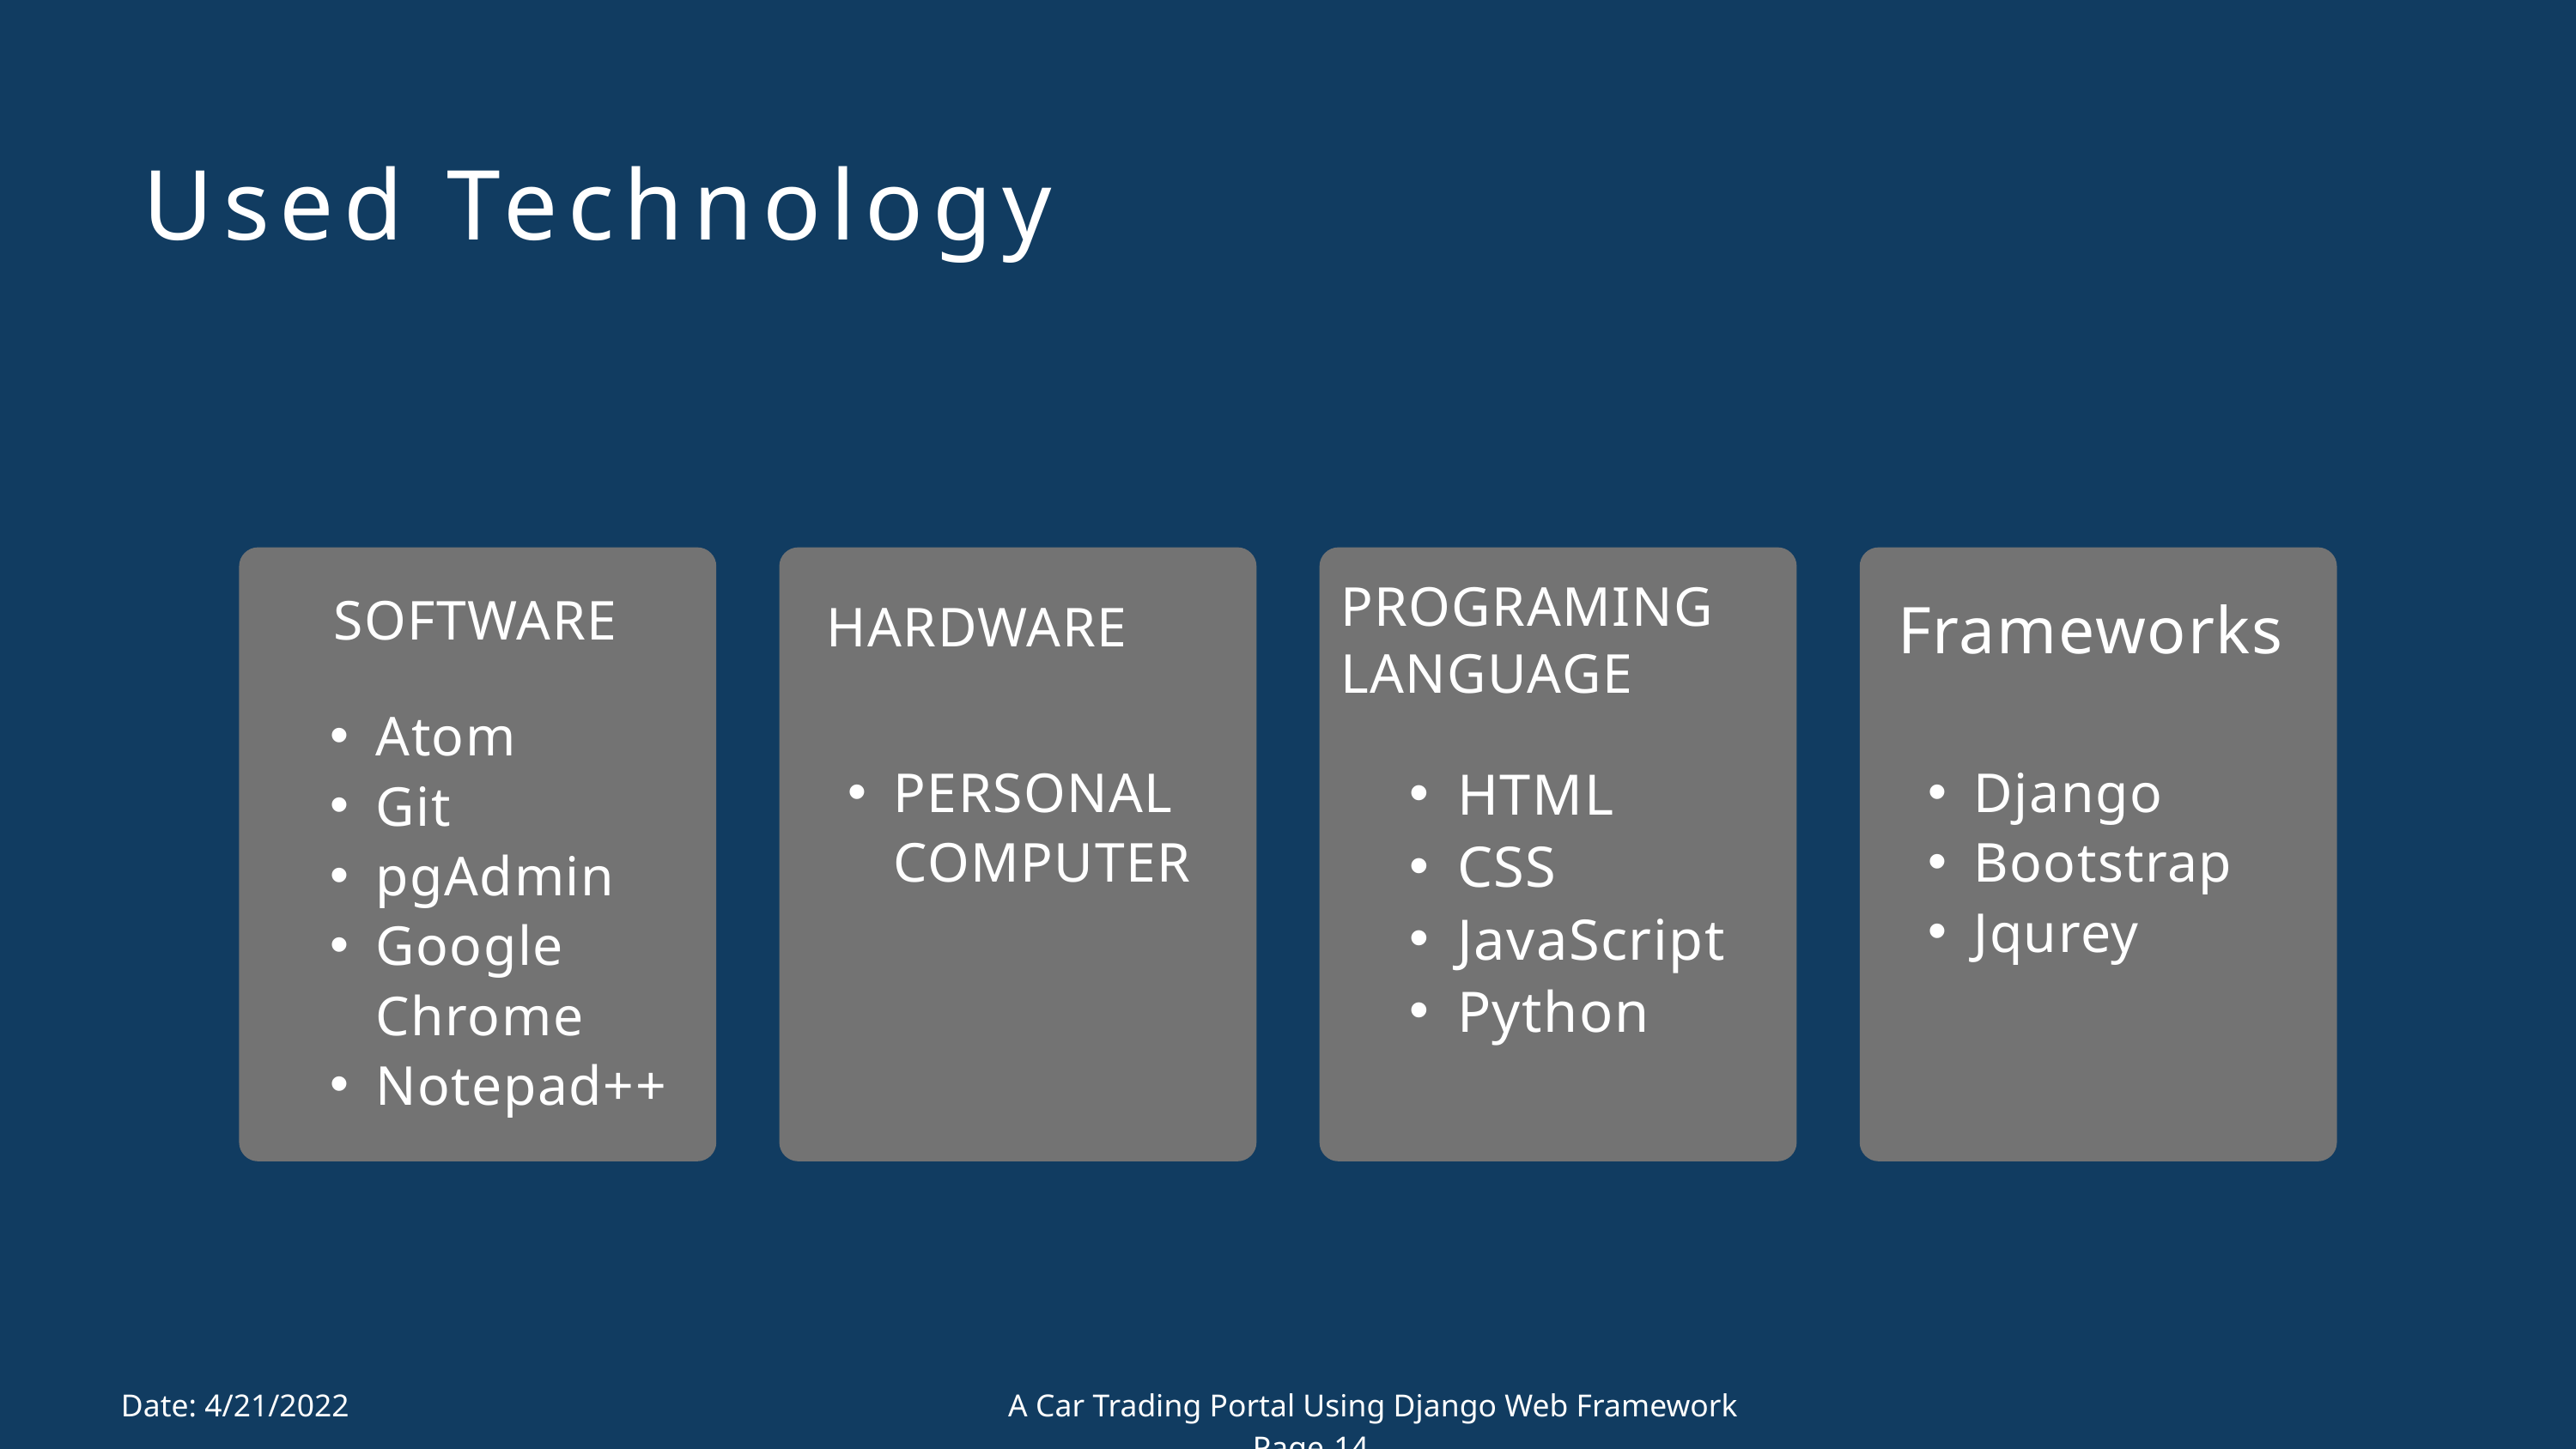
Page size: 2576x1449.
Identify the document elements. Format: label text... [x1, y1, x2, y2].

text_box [239, 547, 717, 1162]
text_box Used Technology [143, 143, 1889, 260]
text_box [1319, 547, 1797, 1162]
text_box Date: 4/21/2022 A Car Trading Portal Using Django Web Framework Page-14 [83, 1379, 2539, 1449]
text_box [1859, 547, 2337, 1162]
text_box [779, 547, 1257, 1162]
